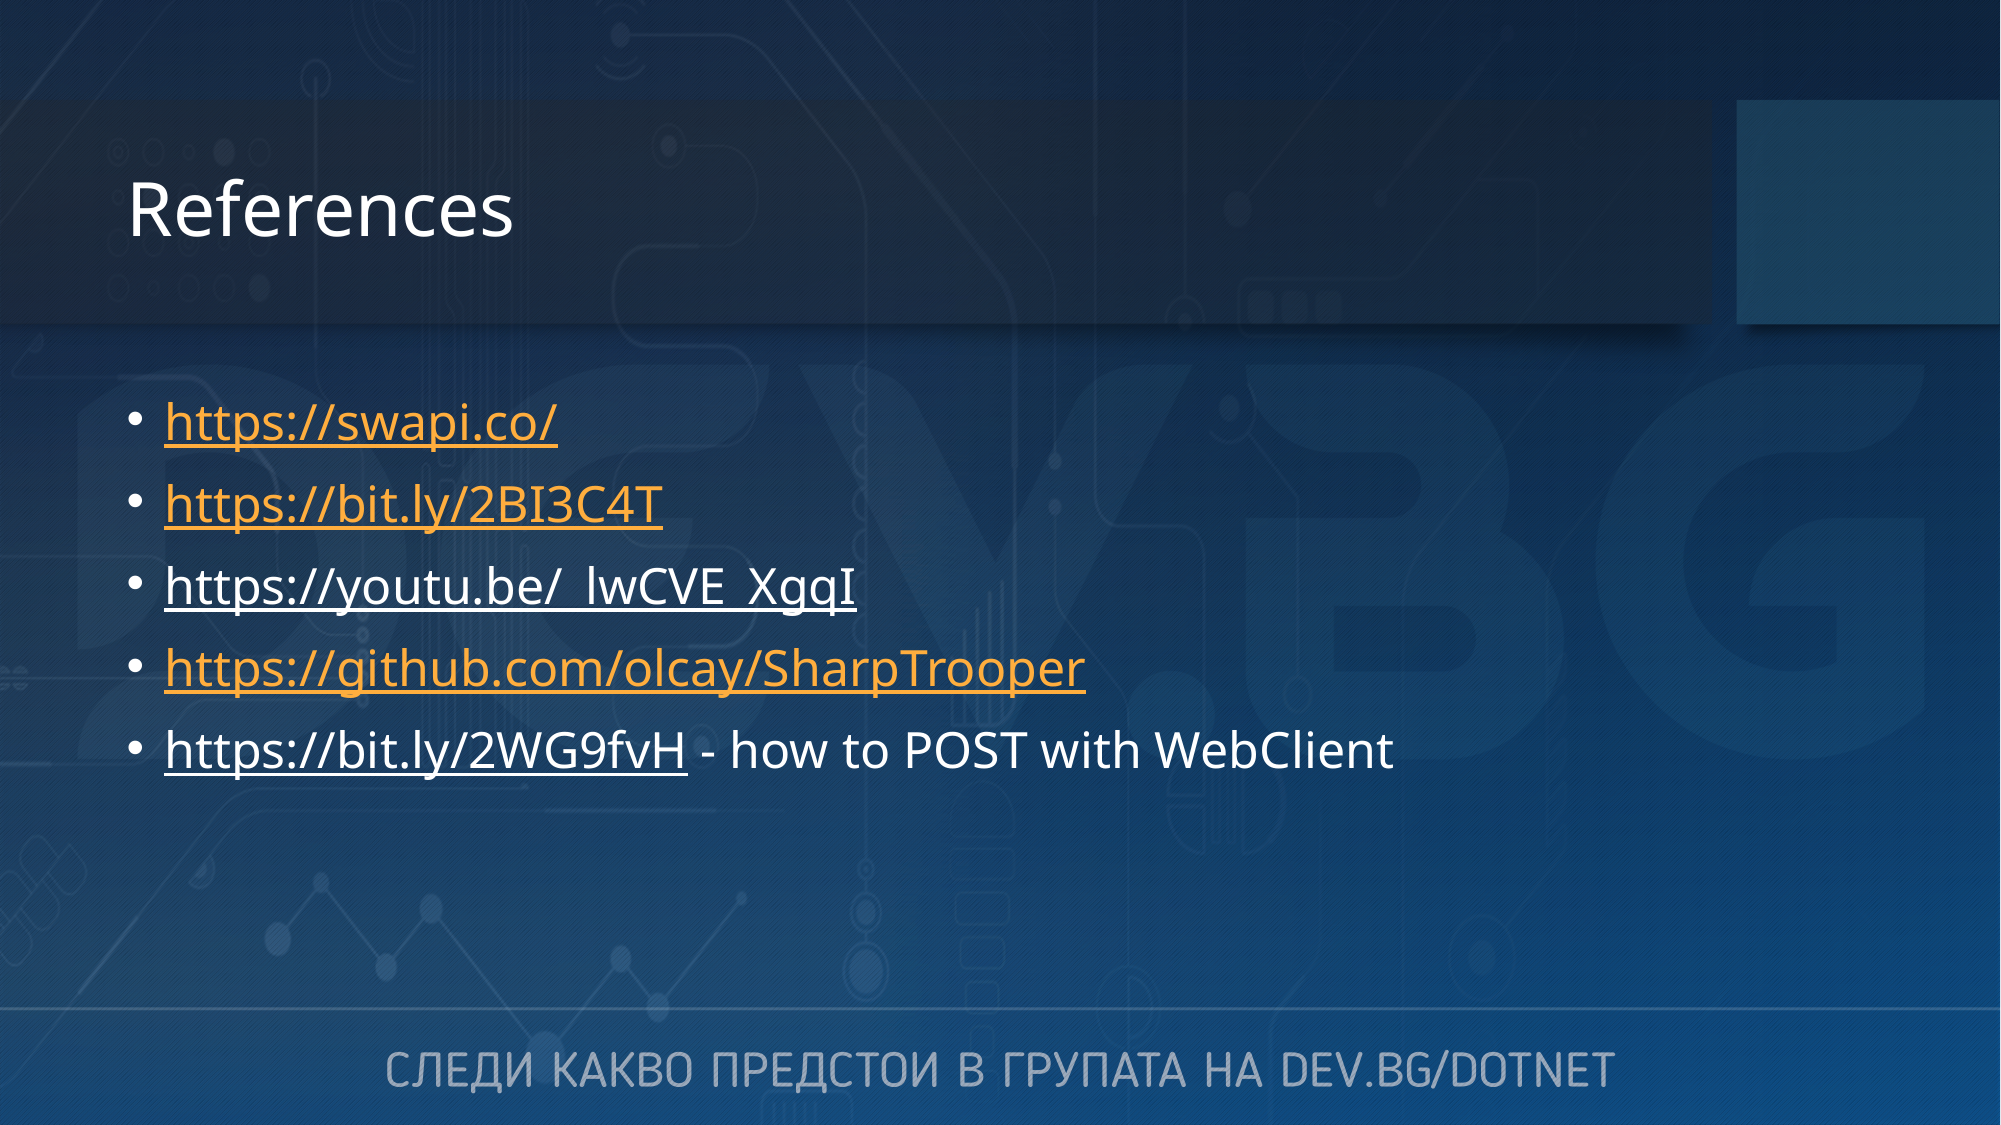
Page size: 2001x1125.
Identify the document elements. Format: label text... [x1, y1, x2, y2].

picture [0, 0, 2001, 1125]
list https://swapi.co/ https://bit.ly/2BI3C4T https://youtu.be/_lwCVE_XgqI https://github.com/olcay/SharpTrooper https://bit.ly/2WG9fvH - how to POST with WebClient [111, 383, 1879, 974]
title References [111, 123, 1689, 301]
